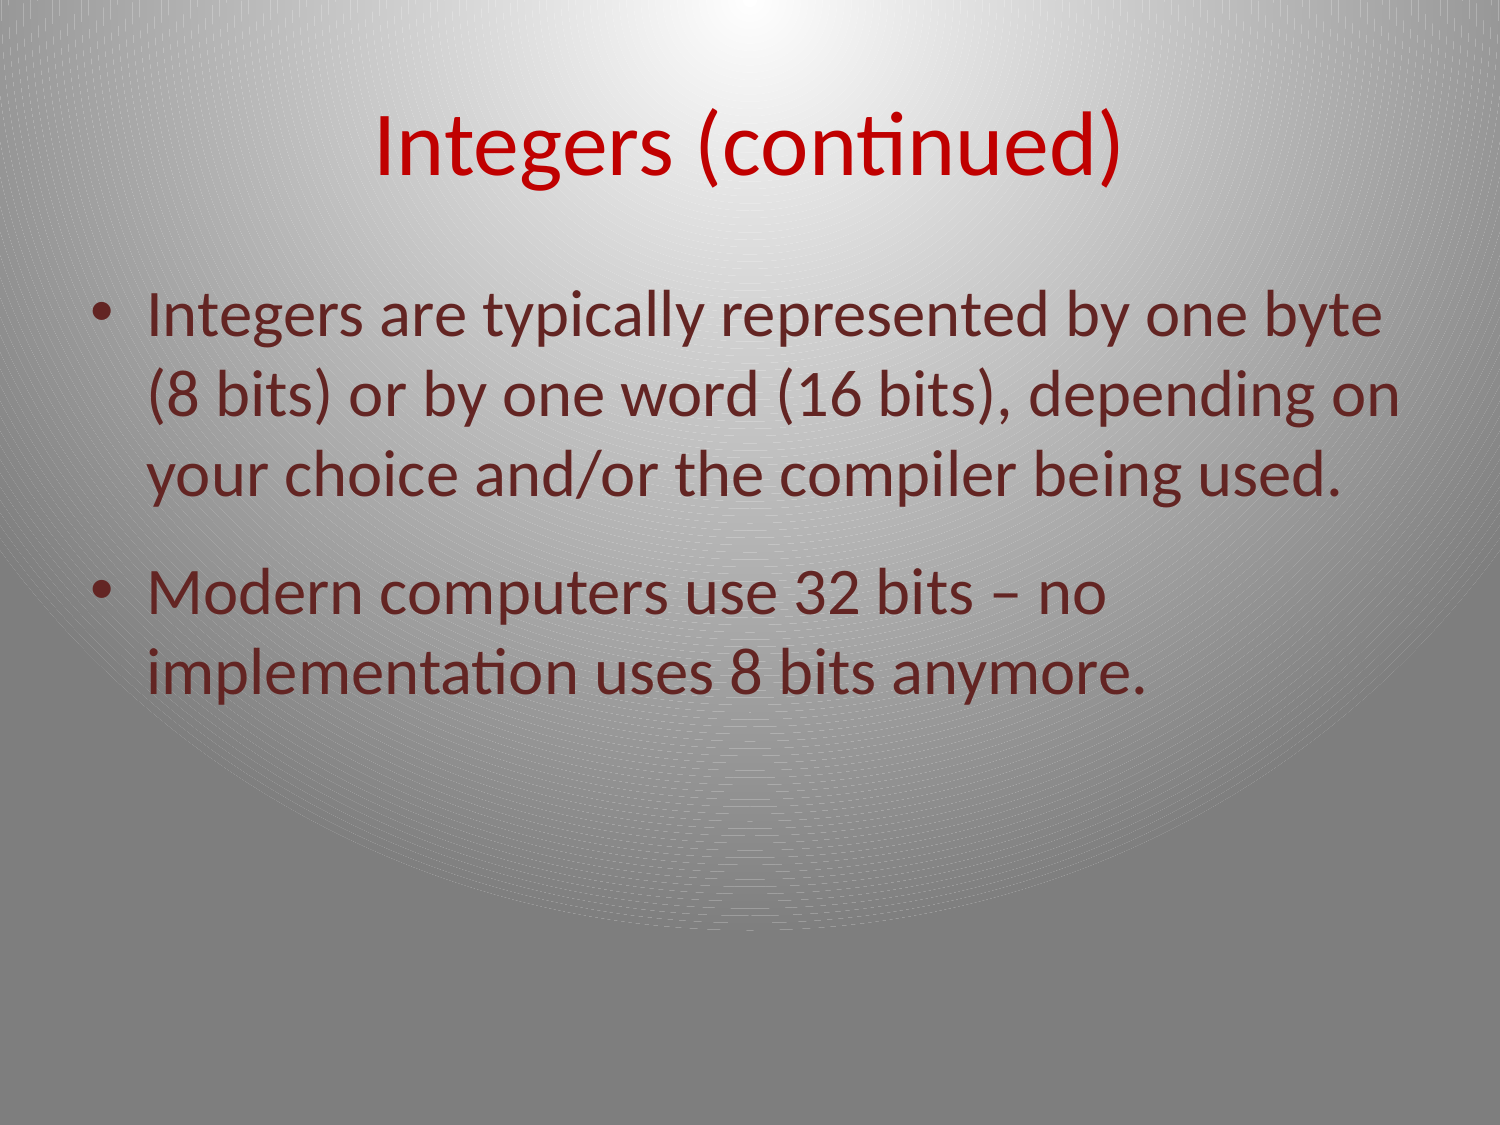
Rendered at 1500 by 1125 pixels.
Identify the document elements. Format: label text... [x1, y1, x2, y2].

list Integers are typically represented by one byte (8 bits) or by one word (16 bits), depending on your choice and/or the compiler being used. Modern computers use 32 bits – no implementation uses 8 bits anymore. [75, 262, 1425, 1005]
title Integers (continued) [75, 45, 1425, 233]
